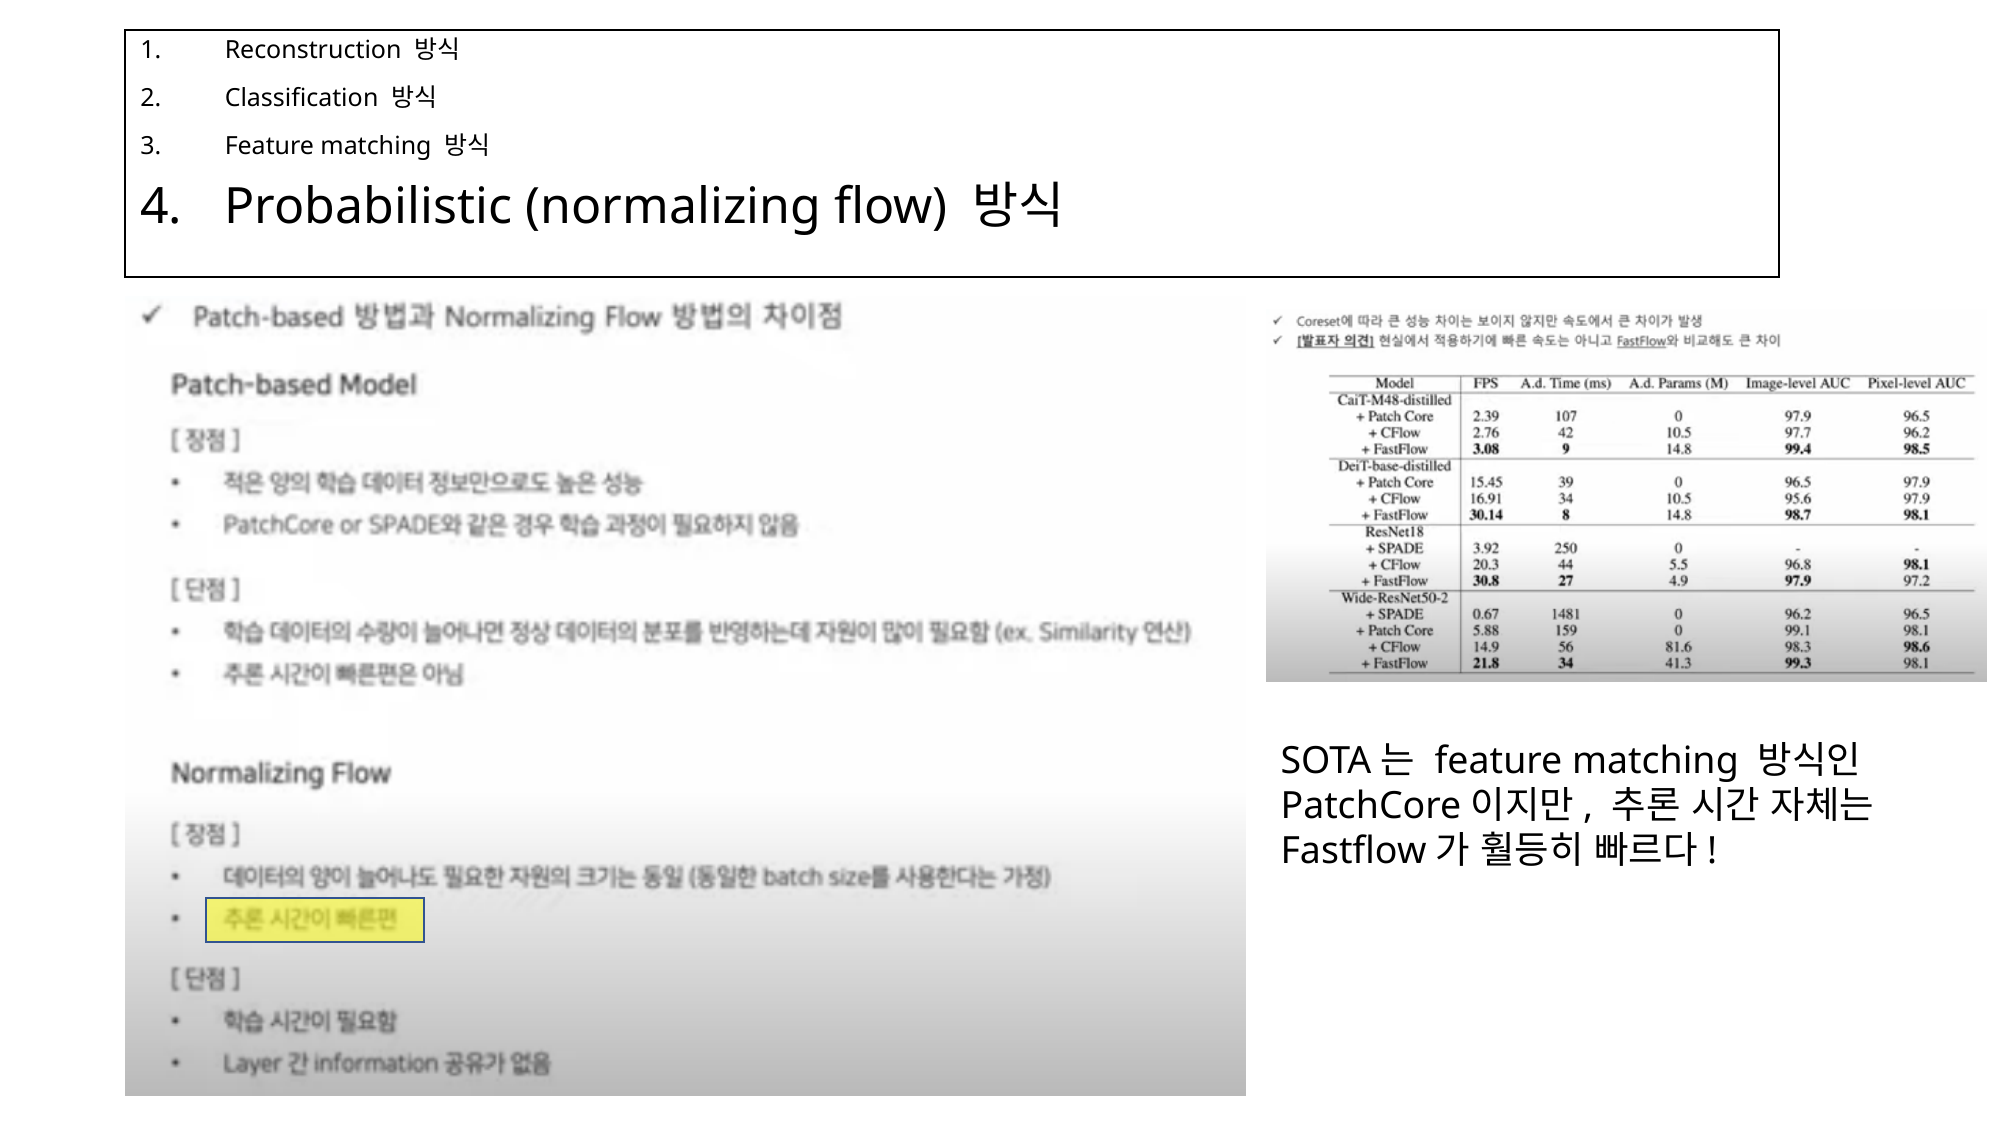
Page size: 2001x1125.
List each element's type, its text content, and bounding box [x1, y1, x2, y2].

text_box Reconstruction 방식 Classification 방식 Feature matching 방식 Probabilistic (normalizing flow) 방식 [124, 29, 1780, 278]
picture [125, 296, 1246, 1096]
text_box SOTA는 feature matching 방식인 PatchCore이지만, 추론 시간 자체는 Fastflow가 훨등히 빠르다! [1265, 728, 1934, 879]
picture [1265, 309, 1987, 682]
